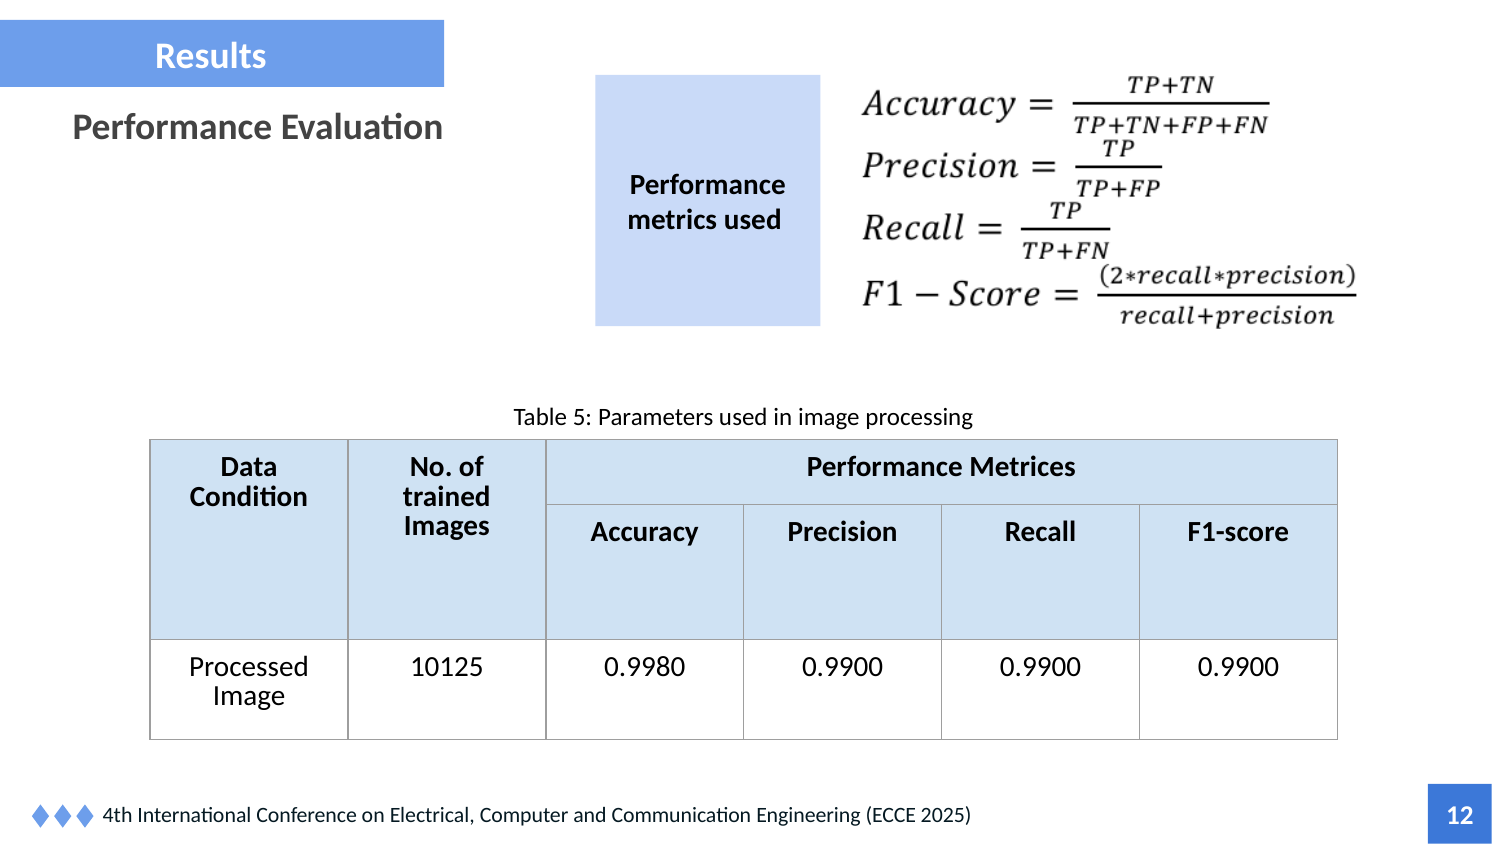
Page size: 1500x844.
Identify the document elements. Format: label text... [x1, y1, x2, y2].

text_box Table 5: Parameters used in image processing [457, 385, 1031, 446]
table_cell 10125 [349, 640, 545, 739]
table_cell 0.9900 [1140, 640, 1337, 739]
text_box Performance metrics used [595, 74, 821, 327]
table_cell Precision [744, 505, 941, 639]
table_header Performance Metrices [547, 440, 1337, 504]
table_cell Accuracy [547, 505, 743, 639]
picture [854, 62, 1385, 351]
text_box 12 [1427, 783, 1492, 844]
table_cell Recall [942, 505, 1139, 639]
table_cell F1-score [1140, 505, 1337, 639]
table_header Data Condition [151, 440, 347, 639]
text_box Results [0, 19, 445, 87]
table_cell 0.9900 [744, 640, 941, 739]
table_header No. of trained Images [349, 440, 545, 639]
table_cell 0.9980 [547, 640, 743, 739]
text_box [31, 787, 1378, 844]
table_cell Processed Image [151, 640, 347, 739]
text_box Performance Evaluation [57, 86, 595, 162]
table_cell 0.9900 [942, 640, 1139, 739]
